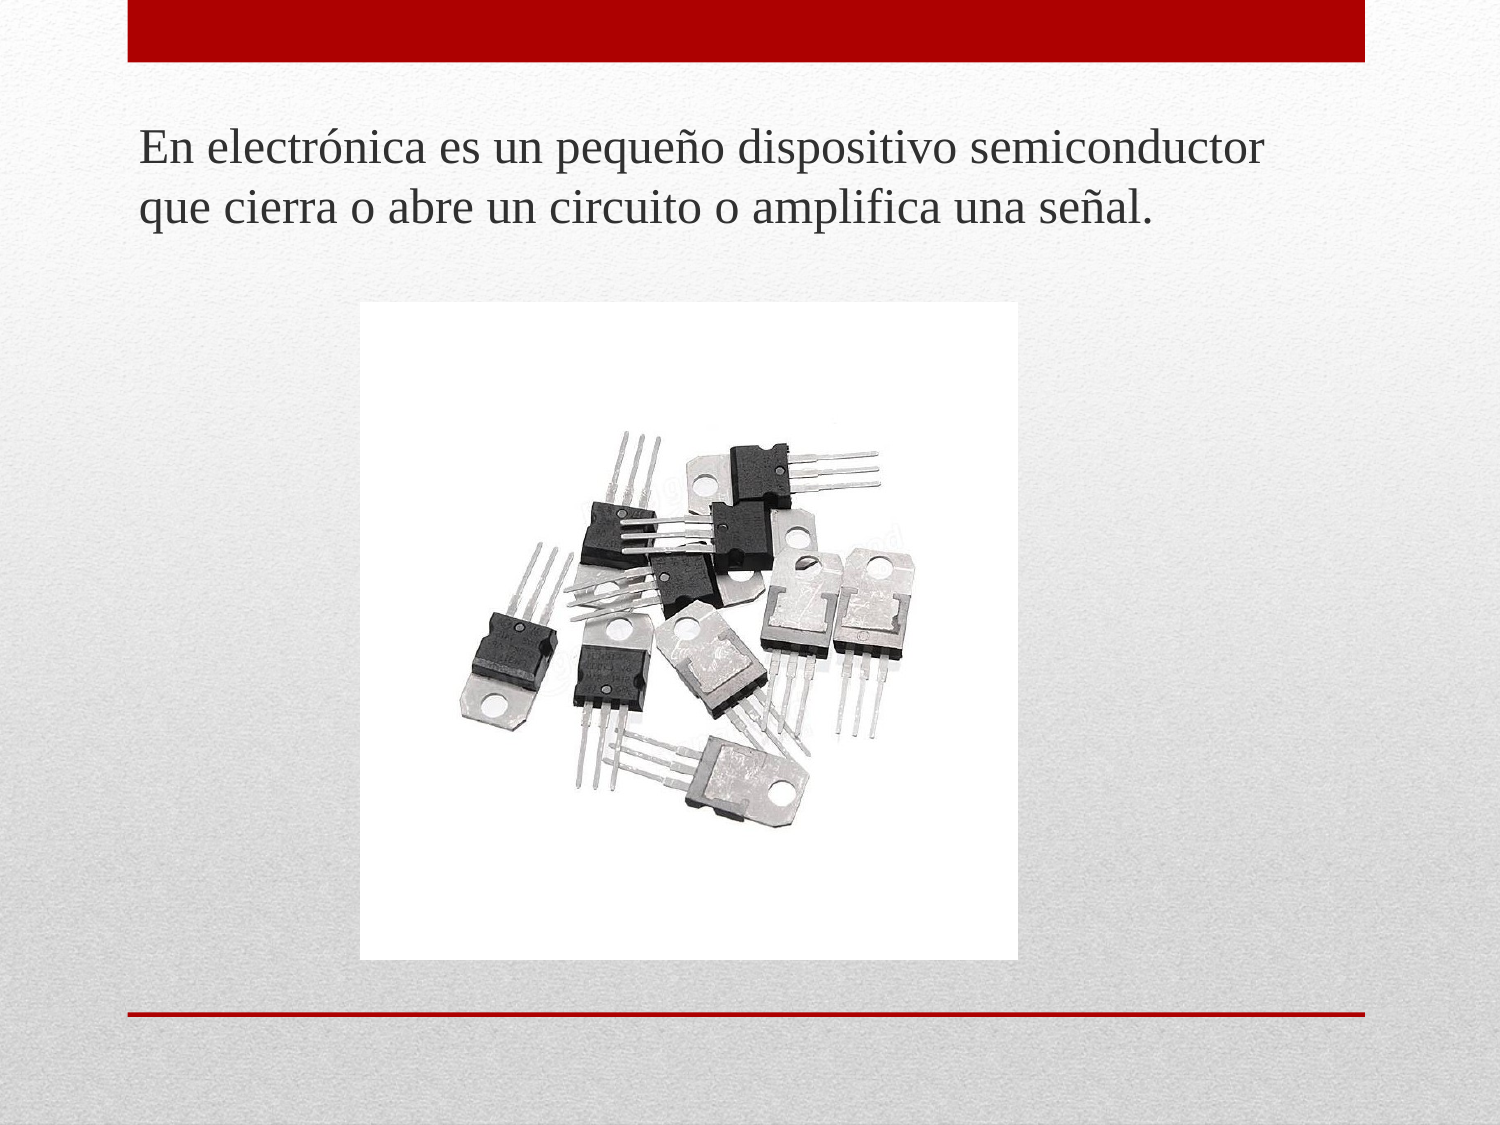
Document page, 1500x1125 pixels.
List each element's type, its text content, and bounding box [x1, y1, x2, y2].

list En electrónica es un pequeño dispositivo semiconductor que cierra o abre un circuito o amplifica una señal. [123, 0, 1362, 352]
picture [359, 301, 1018, 961]
